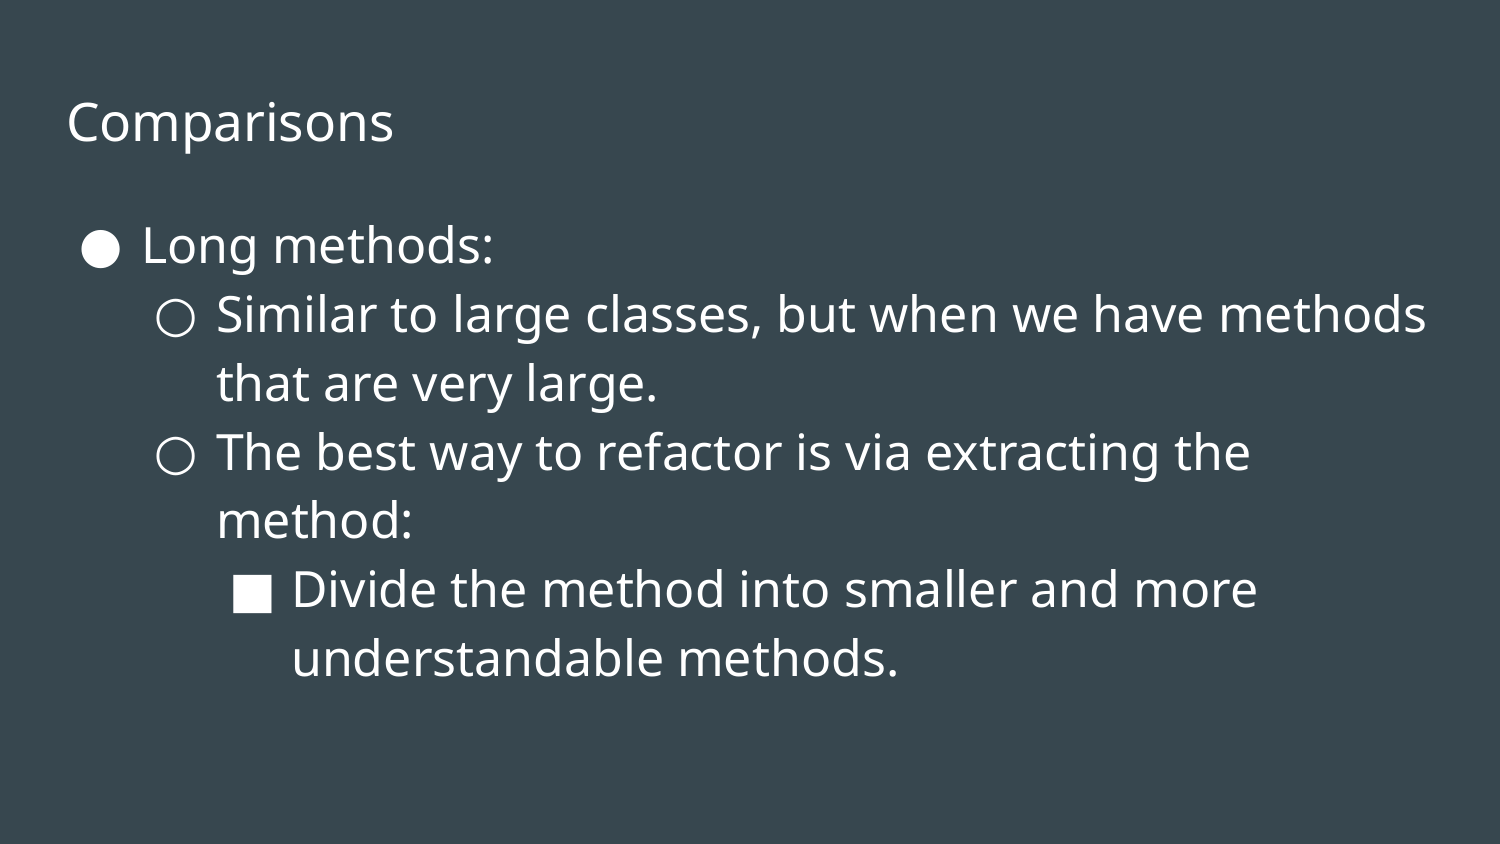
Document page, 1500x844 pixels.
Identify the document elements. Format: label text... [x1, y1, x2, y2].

list Long methods: Similar to large classes, but when we have methods that are very large. The best way to refactor is via extracting the method: Divide the method into smaller and more understandable methods. [51, 189, 1449, 750]
title Comparisons [51, 72, 1449, 167]
